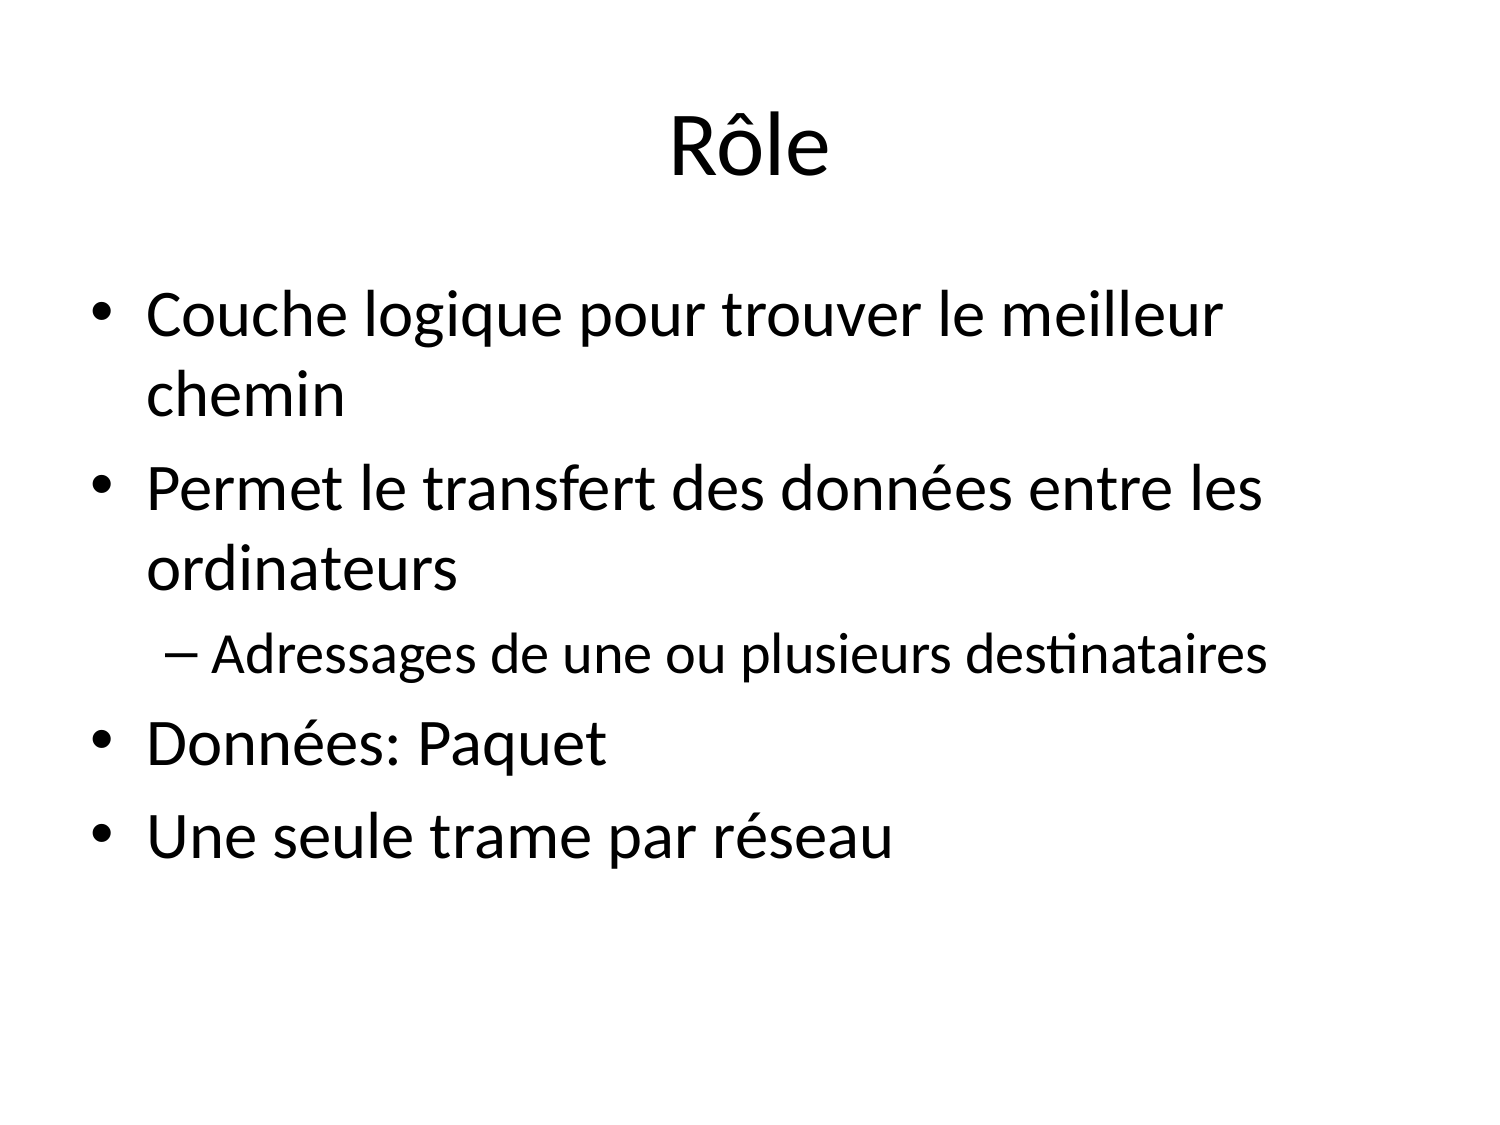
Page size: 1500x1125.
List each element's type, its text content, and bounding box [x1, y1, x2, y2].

list Couche logique pour trouver le meilleur chemin Permet le transfert des données entre les ordinateurs Adressages de une ou plusieurs destinataires Données: Paquet Une seule trame par réseau [75, 262, 1425, 1005]
title Rôle [75, 45, 1425, 233]
